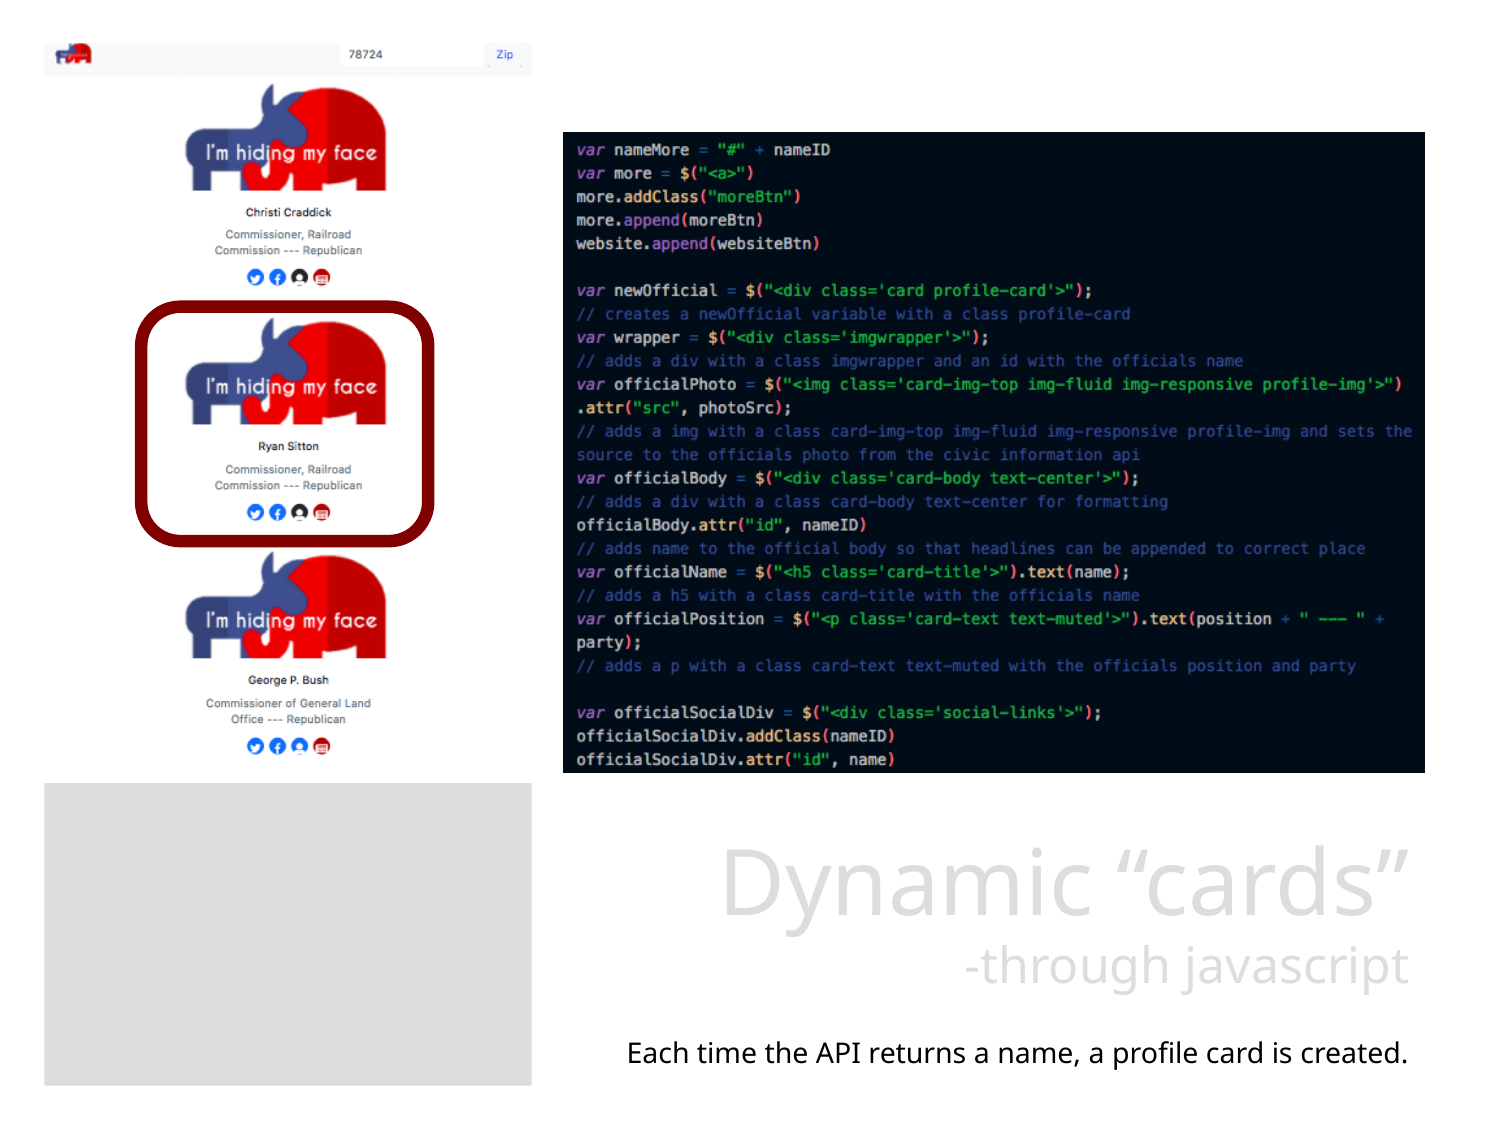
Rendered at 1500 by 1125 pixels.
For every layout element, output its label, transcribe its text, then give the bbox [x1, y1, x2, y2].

list Each time the API returns a name, a profile card is created. [610, 1027, 1425, 1081]
picture [563, 132, 1426, 773]
picture [43, 43, 533, 773]
title Dynamic “cards” -through javascript [610, 773, 1425, 1002]
